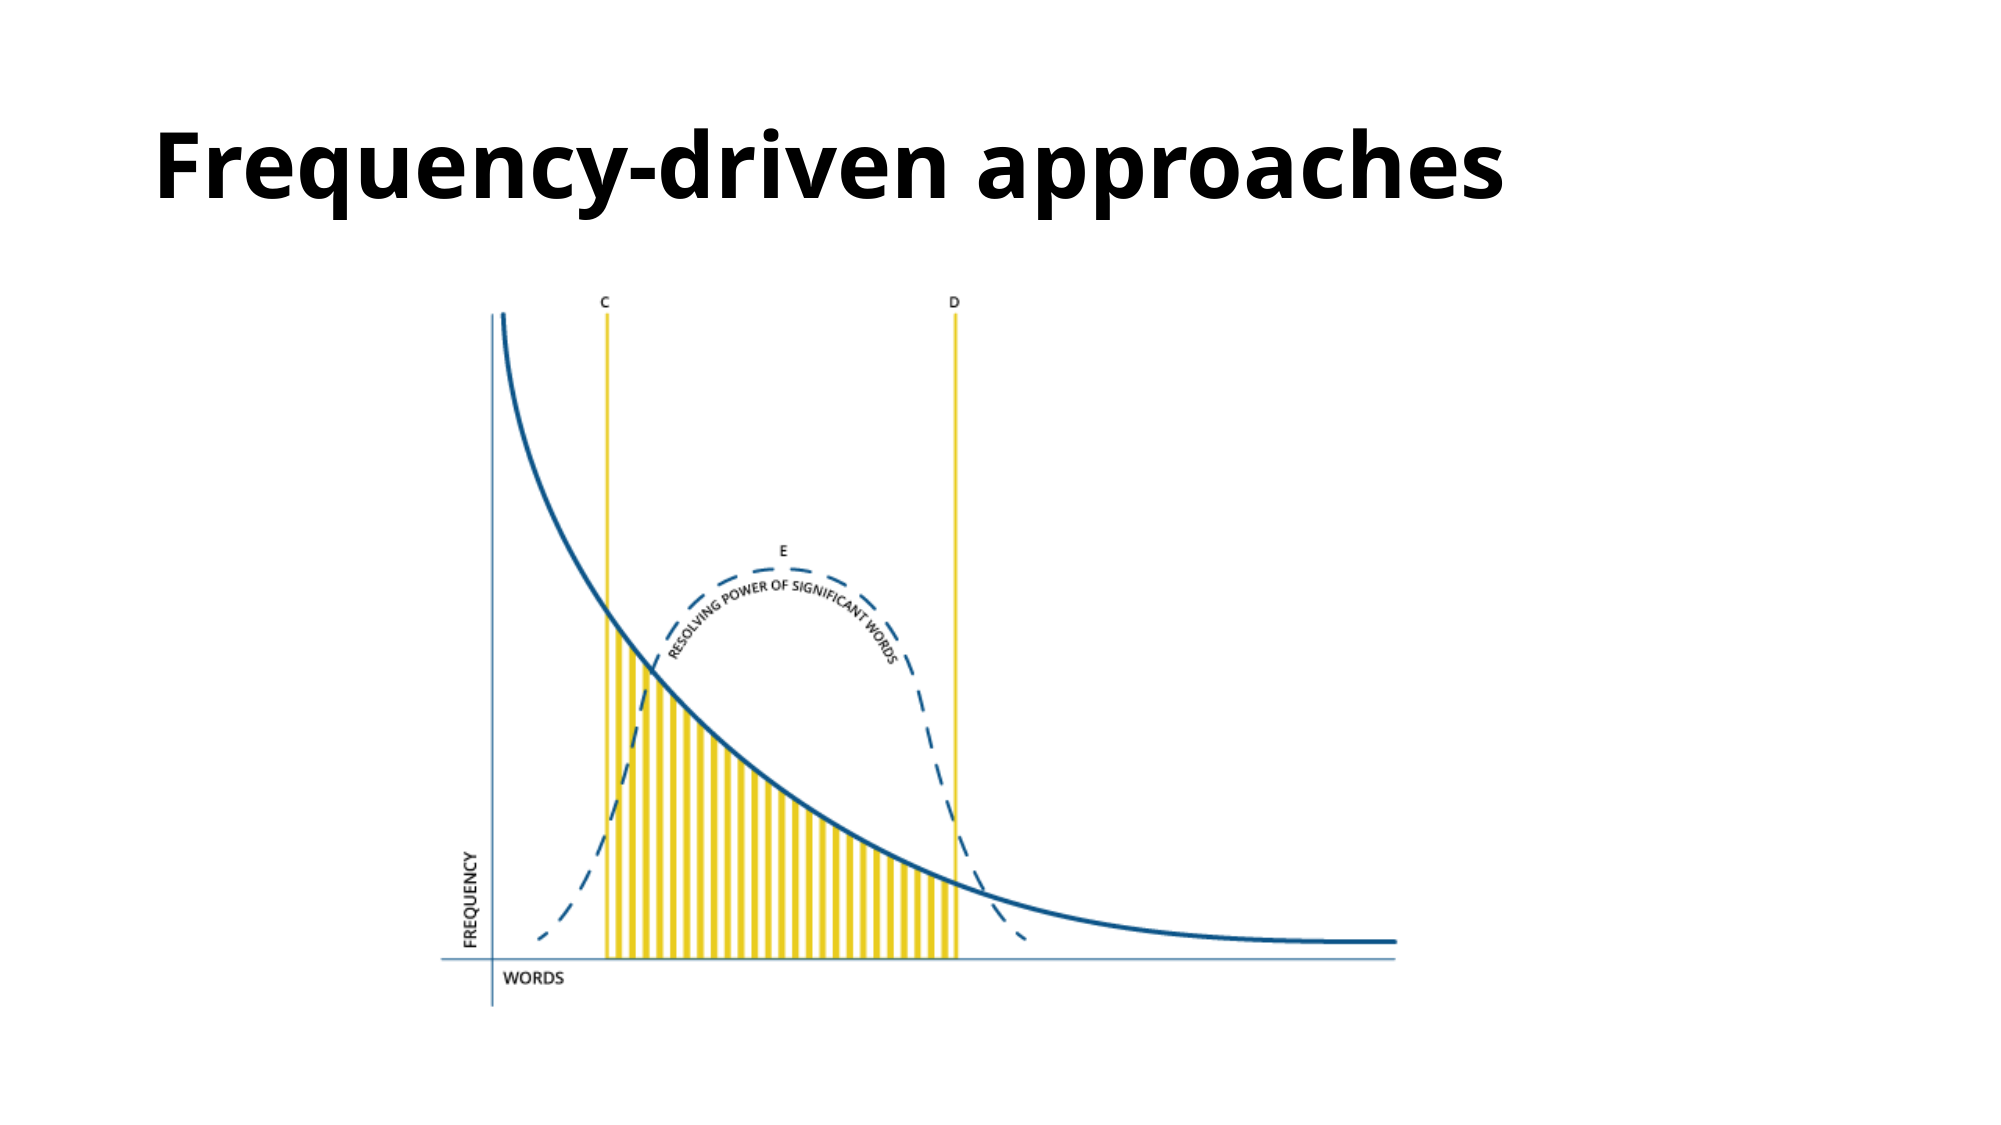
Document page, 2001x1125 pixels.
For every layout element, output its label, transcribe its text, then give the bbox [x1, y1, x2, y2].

picture [292, 267, 1543, 1046]
title Frequency-driven approaches [137, 59, 1863, 278]
